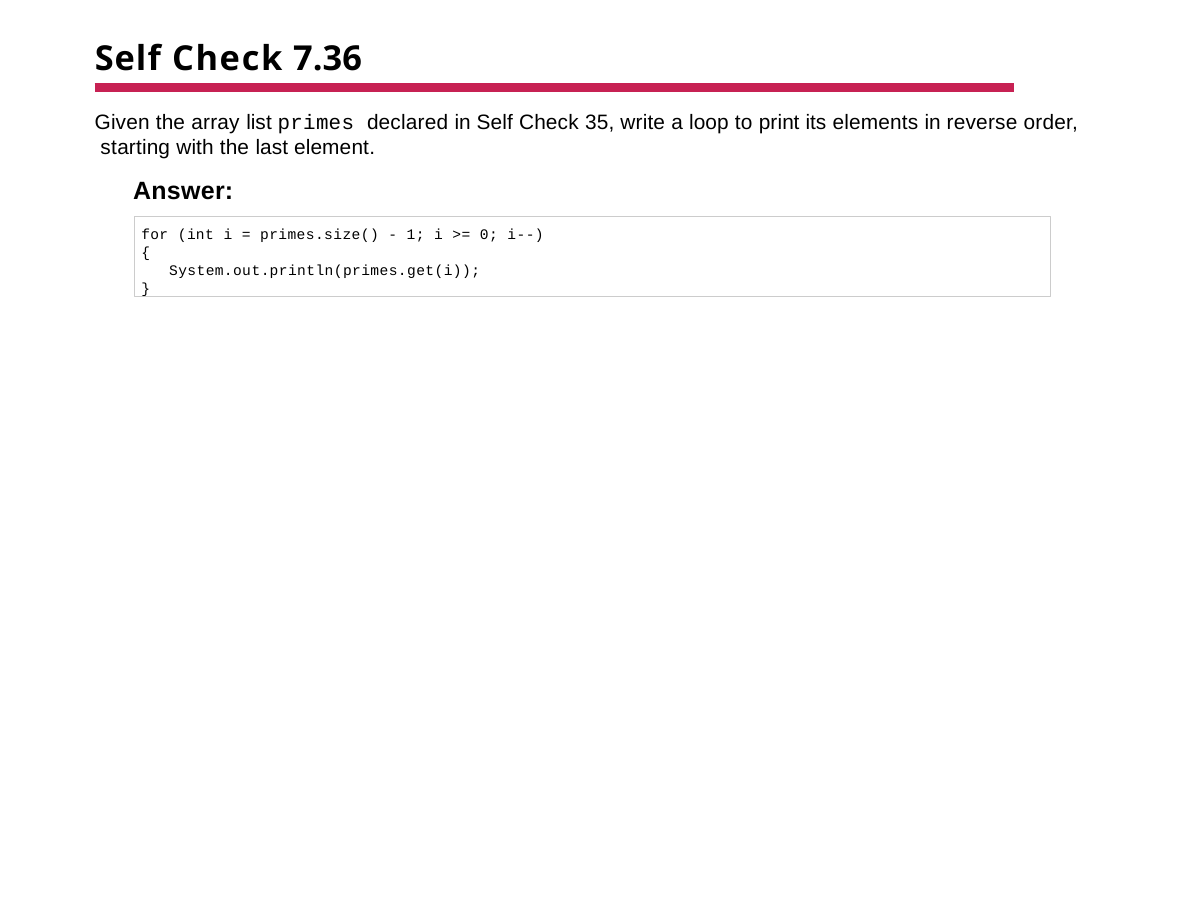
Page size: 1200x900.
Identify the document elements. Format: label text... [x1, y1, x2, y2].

title Self Check 7.36 [92, 35, 1108, 187]
text_box for (int i = primes.size() - 1; i >= 0; i--) { System.out.println(primes.get(i)); } [134, 216, 1051, 297]
text_box Given the array list primes declared in Self Check 35, write a loop to print its elements in reverse order, starting with the last element. Answer: [92, 108, 1081, 205]
